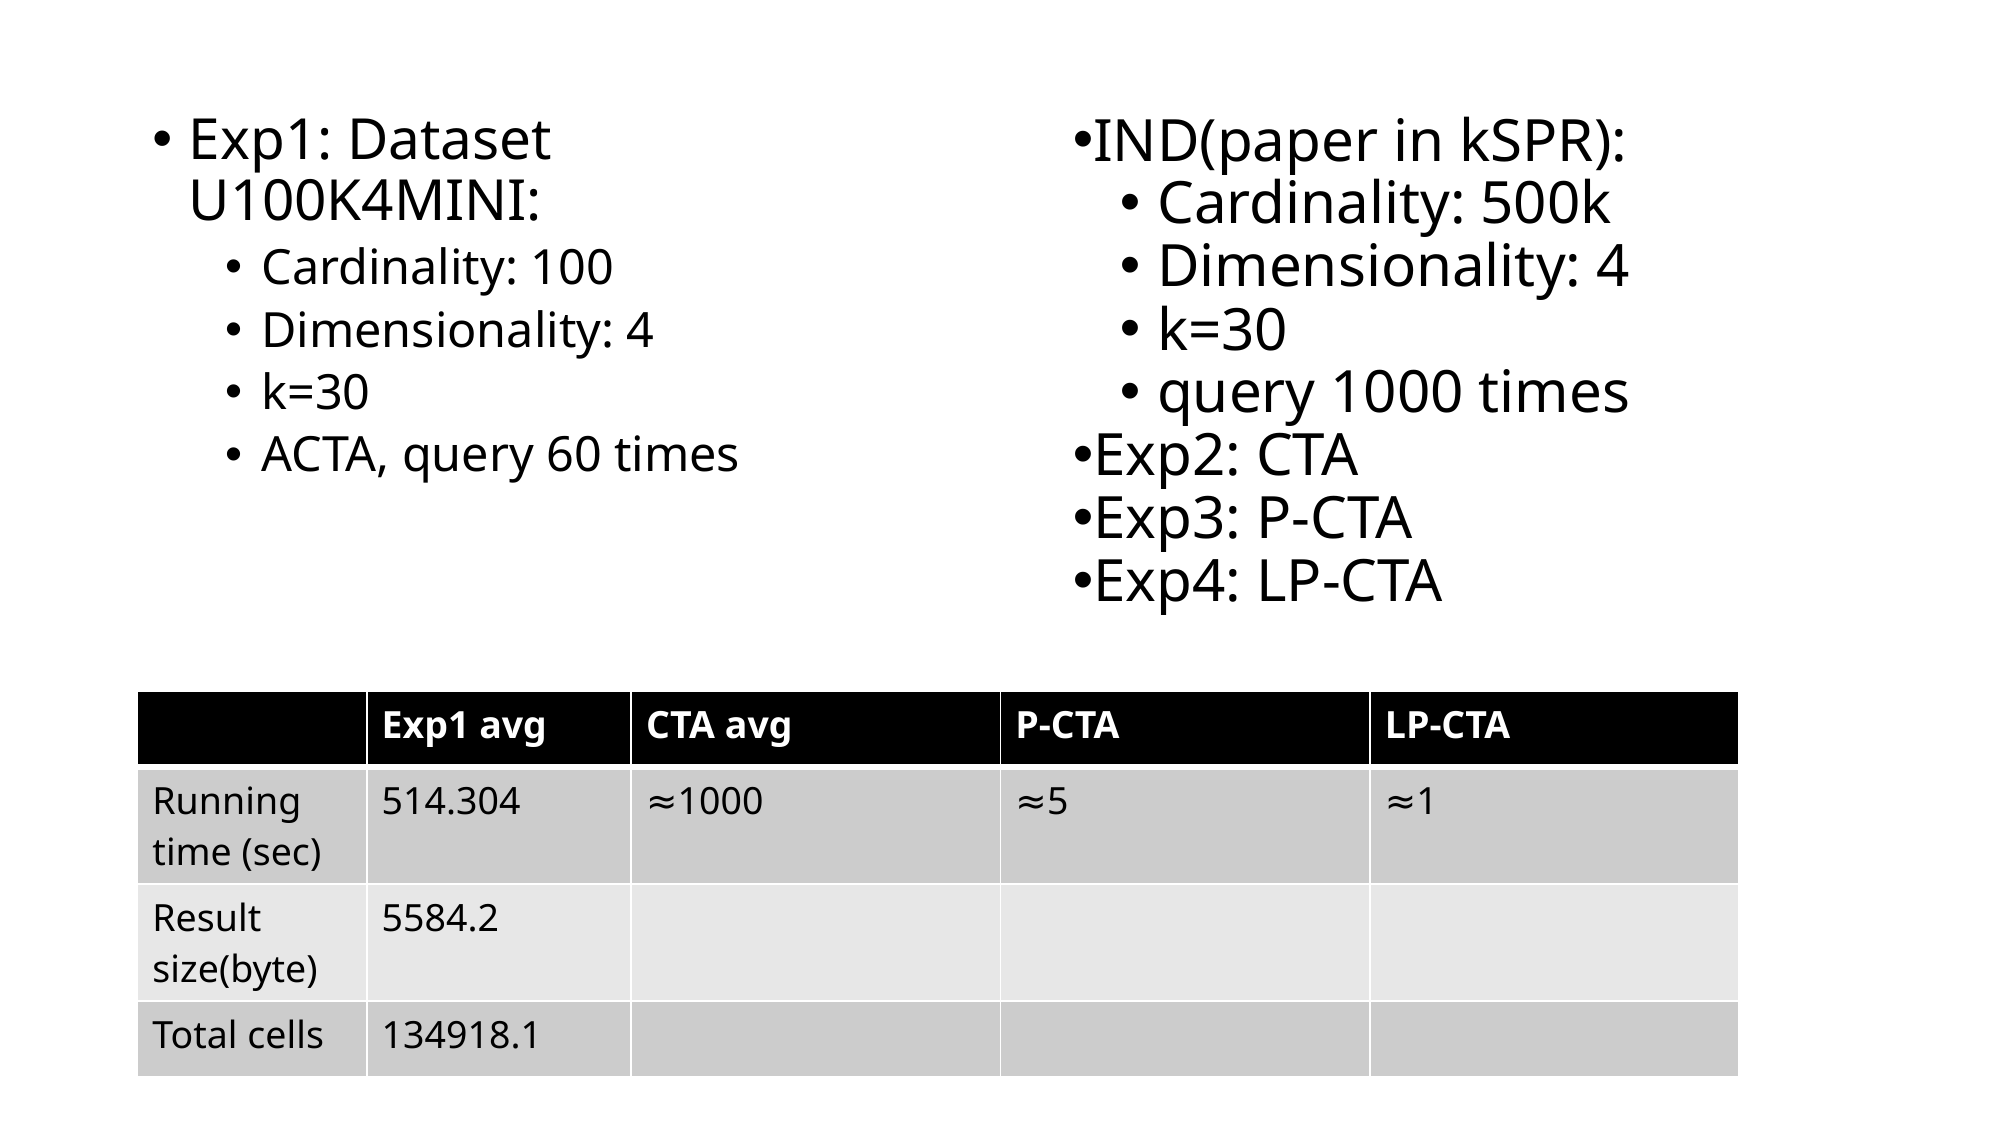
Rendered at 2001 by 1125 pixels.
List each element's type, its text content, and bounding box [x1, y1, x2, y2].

table_cell 5584.2 [368, 885, 630, 1000]
table_cell ≈1000 [632, 770, 1000, 883]
table_cell [1371, 1002, 1738, 1076]
table_cell [632, 1002, 1000, 1076]
table_cell Total cells [138, 1002, 366, 1076]
list Exp1: Dataset U100K4MINI: Cardinality: 100 Dimensionality: 4 k=30 ACTA, query 60 times [137, 103, 919, 490]
table_cell [1001, 1002, 1369, 1076]
table_cell ≈5 [1001, 770, 1369, 883]
table_cell Result size(byte) [138, 885, 366, 1000]
table_cell 134918.1 [368, 1002, 630, 1076]
table_cell ≈1 [1371, 770, 1738, 883]
table_header LP-CTA [1371, 692, 1738, 764]
table_cell [632, 885, 1000, 1000]
table_header CTA avg [632, 692, 1000, 764]
text_box IND(paper in kSPR): Cardinality: 500k Dimensionality: 4 k=30 query 1000 times Exp2: CTA Exp3: P-CTA Exp4: LP-CTA [1058, 103, 2000, 685]
table_cell Running time (sec) [138, 770, 366, 883]
table_cell 514.304 [368, 770, 630, 883]
table_cell [1001, 885, 1369, 1000]
table_header [138, 692, 366, 764]
table_cell [1371, 885, 1738, 1000]
table_header Exp1 avg [368, 692, 630, 764]
table_header P-CTA [1001, 692, 1369, 764]
